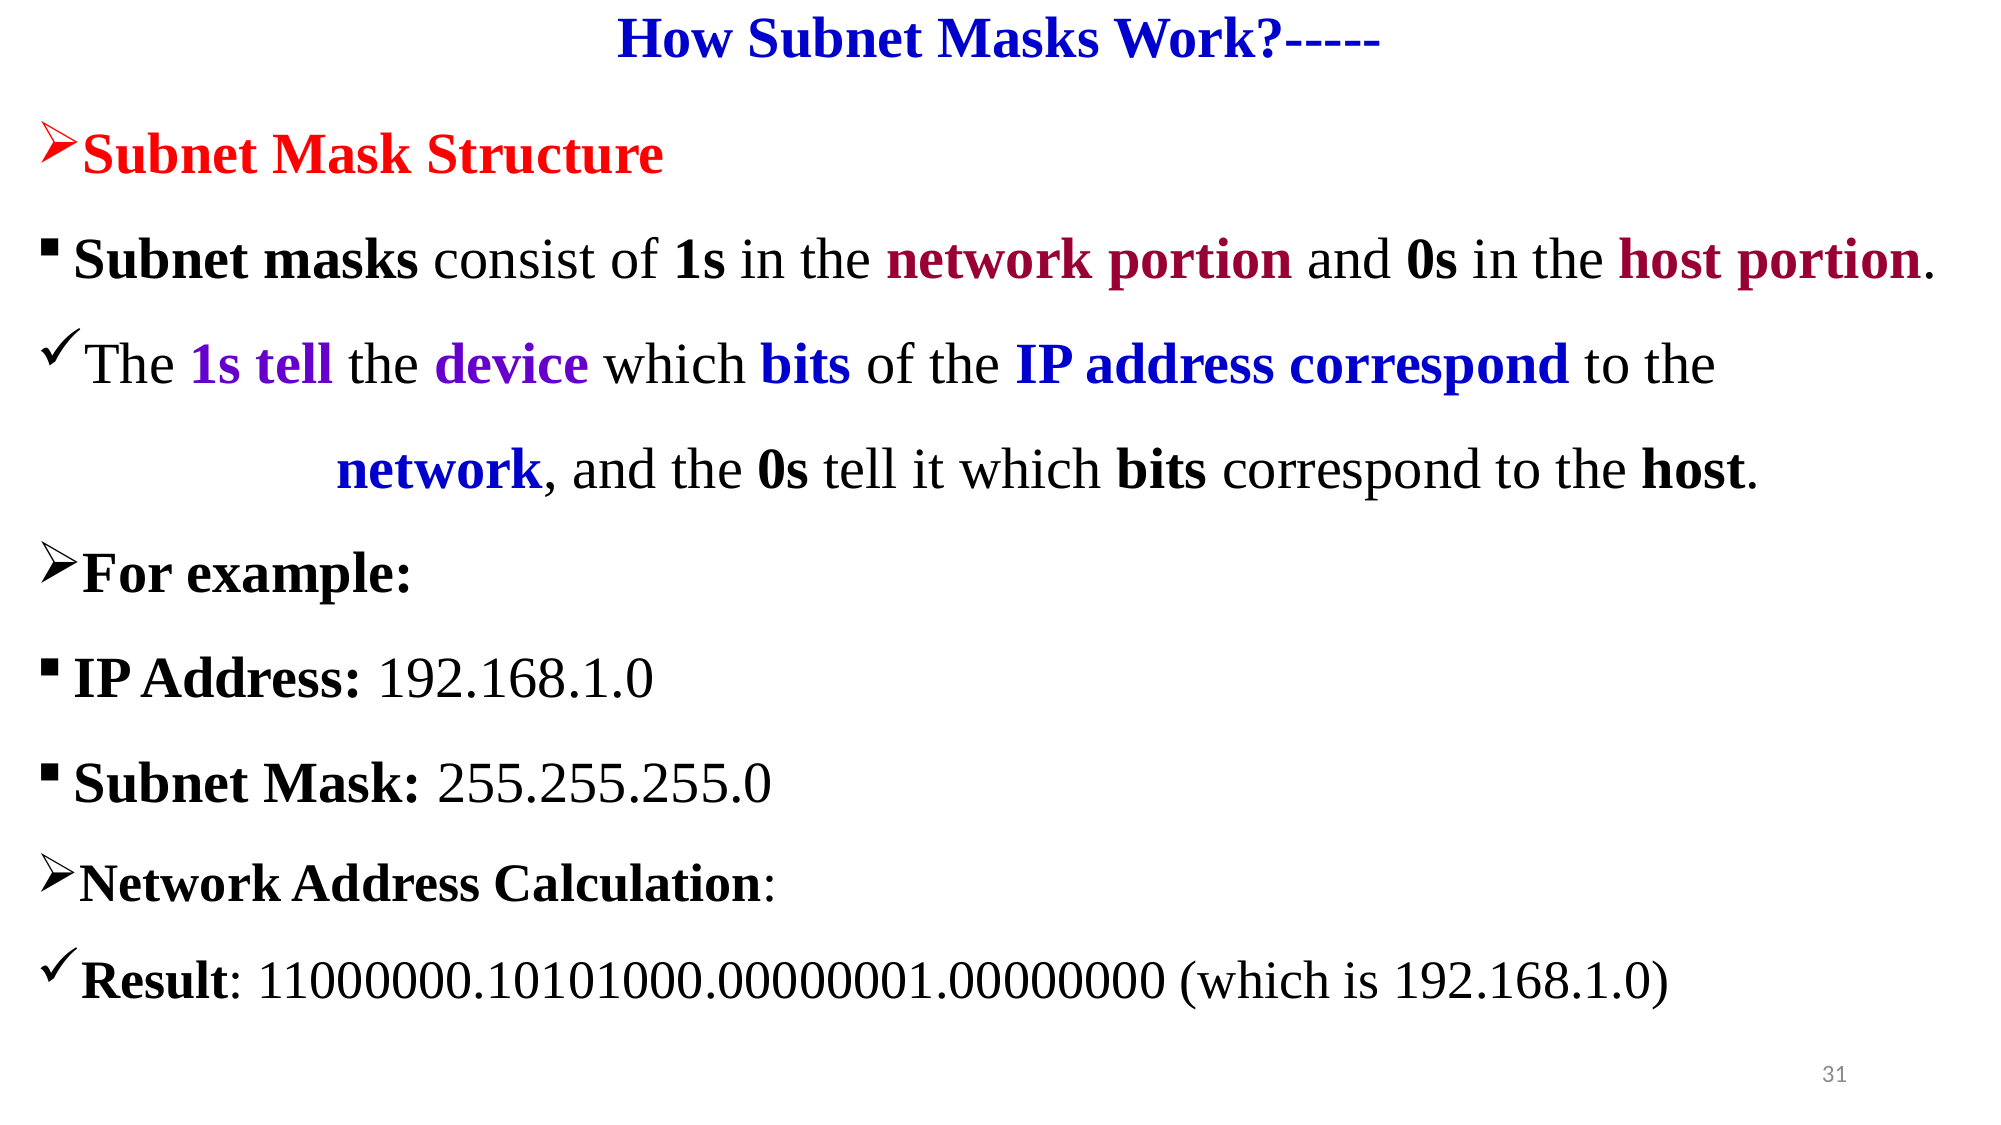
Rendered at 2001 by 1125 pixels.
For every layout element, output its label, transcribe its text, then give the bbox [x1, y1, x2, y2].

title How Subnet Masks Work?----- [324, 12, 1675, 72]
slide_number 31 [1412, 1042, 1863, 1103]
list Subnet Mask Structure Subnet masks consist of 1s in the network portion and 0s in the host portion. The 1s tell the device which bits of the IP address correspond to the network, and the 0s tell it which bits correspond to the host. For example: IP Address: 192.168.1.0 Subnet Mask: 255.255.255.0 Network Address Calculation: Result: 11000000.10101000.00000001.00000000 (which is 192.168.1.0) [21, 72, 2000, 1125]
